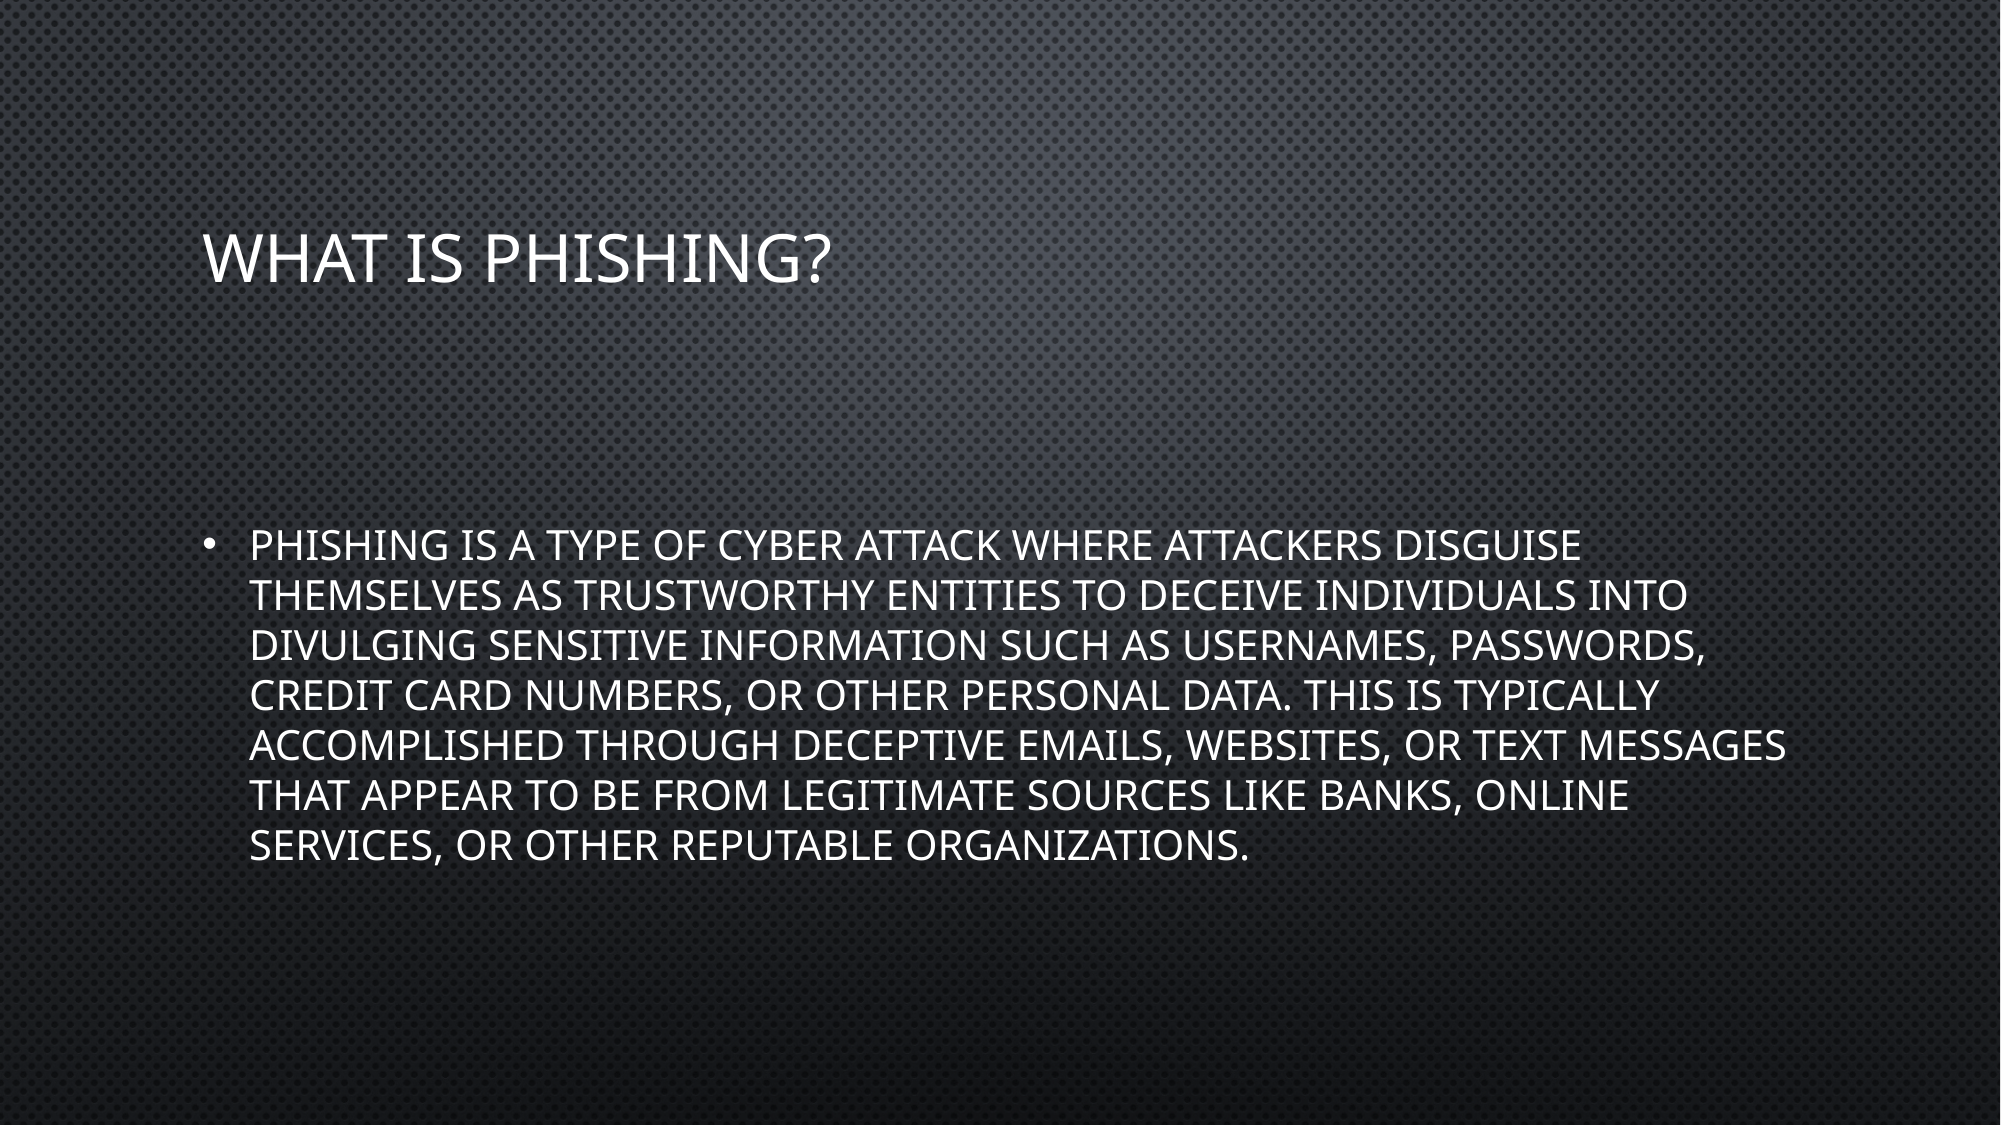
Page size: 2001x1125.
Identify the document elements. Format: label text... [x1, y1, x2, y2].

list Phishing is a type of cyber attack where attackers disguise themselves as trustworthy entities to deceive individuals into divulging sensitive information such as usernames, passwords, credit card numbers, or other personal data. This is typically accomplished through deceptive emails, websites, or text messages that appear to be from legitimate sources like banks, online services, or other reputable organizations. [187, 437, 1813, 950]
title What is phishing? [187, 99, 1813, 413]
